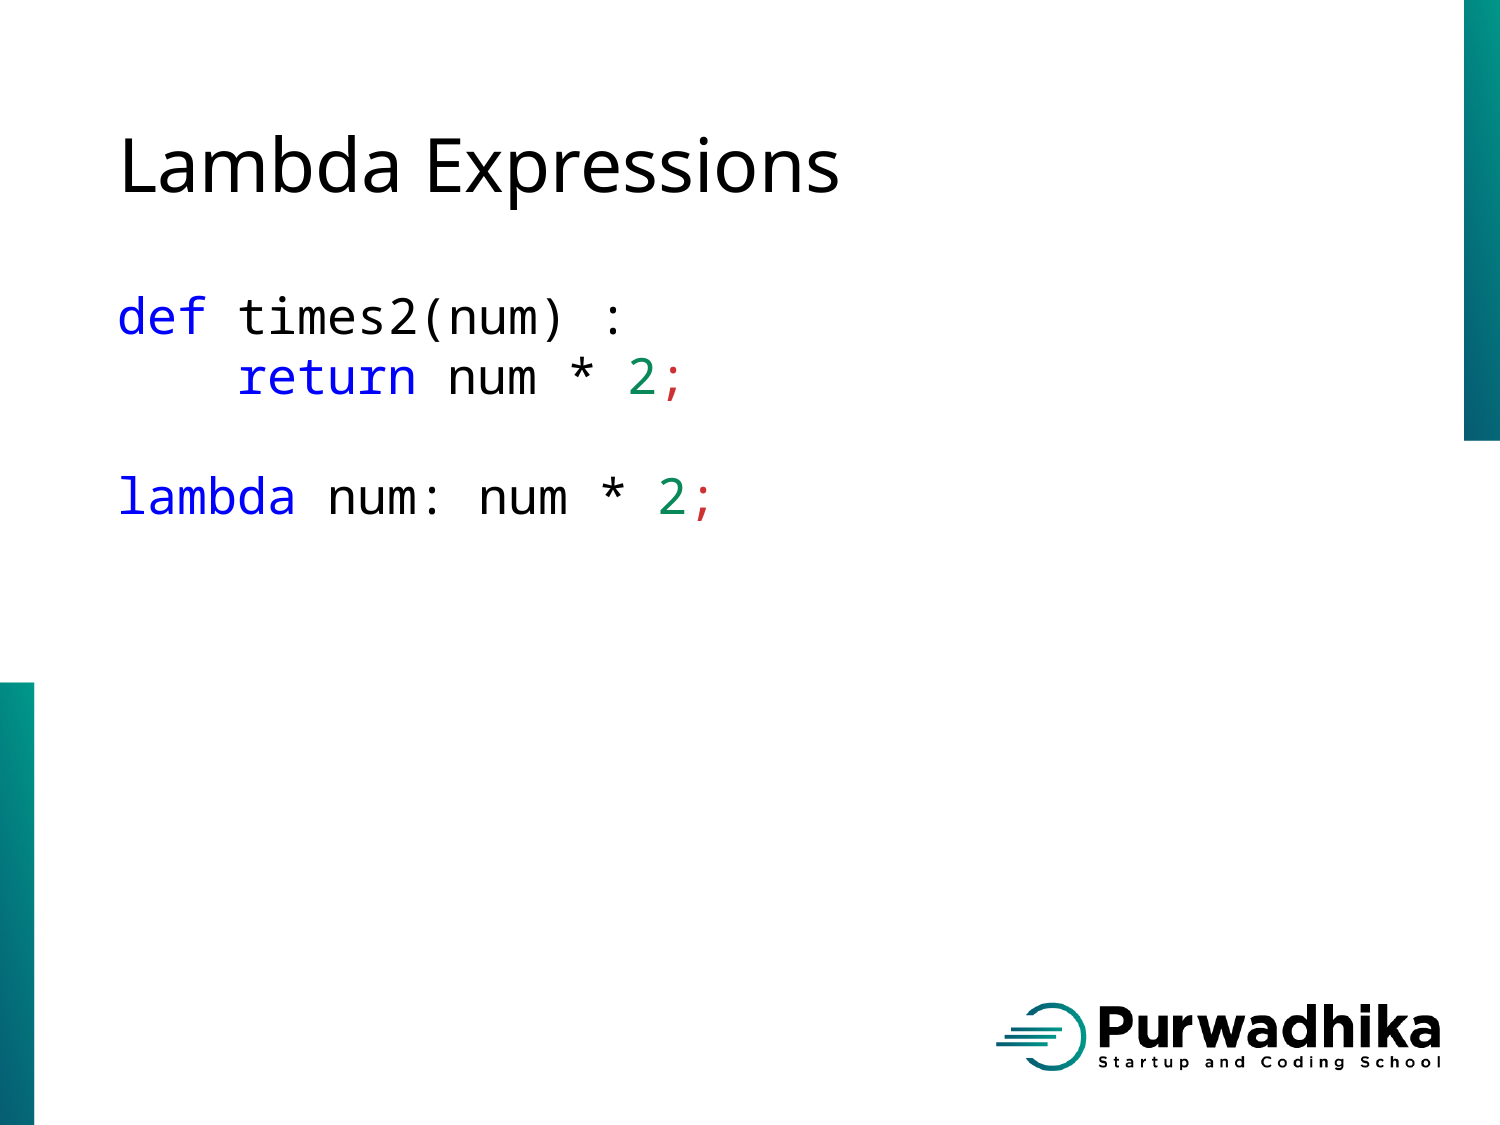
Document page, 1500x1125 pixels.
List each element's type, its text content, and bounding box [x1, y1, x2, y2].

title Lambda Expressions [103, 59, 1397, 278]
text_box def times2(num) : return num * 2; lambda num: num * 2; [103, 277, 978, 532]
picture [0, 0, 1500, 1125]
